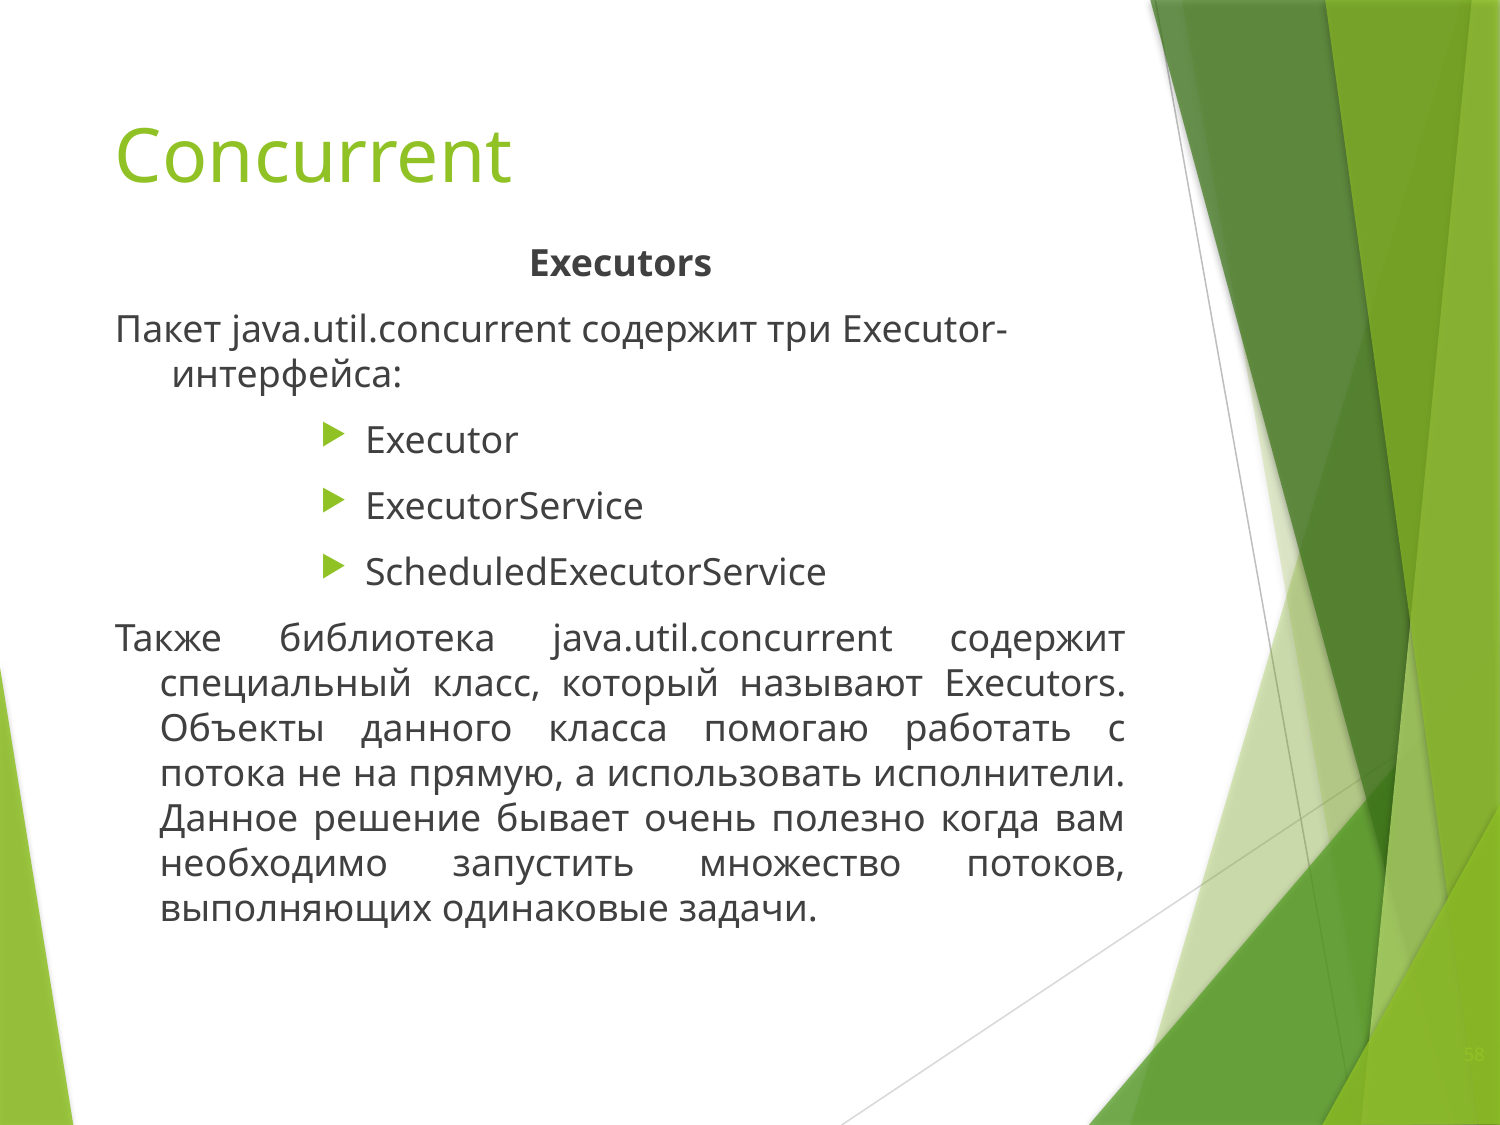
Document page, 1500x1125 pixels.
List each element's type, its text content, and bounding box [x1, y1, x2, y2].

title Сoncurrent [99, 99, 1142, 231]
list Executors Пакет java.util.concurrent содержит три Executor-интерфейса: Executor ExecutorService ScheduledExecutorService Также библиотека java.util.concurrent содержит специальный класс, который называют Executors. Объекты данного класса помогаю работать с потока не на прямую, а использовать исполнители. Данное решение бывает очень полезно когда вам необходимо запустить множество потоков, выполняющих одинаковые задачи. [99, 231, 1142, 991]
slide_number 58 [1337, 1025, 1500, 1085]
